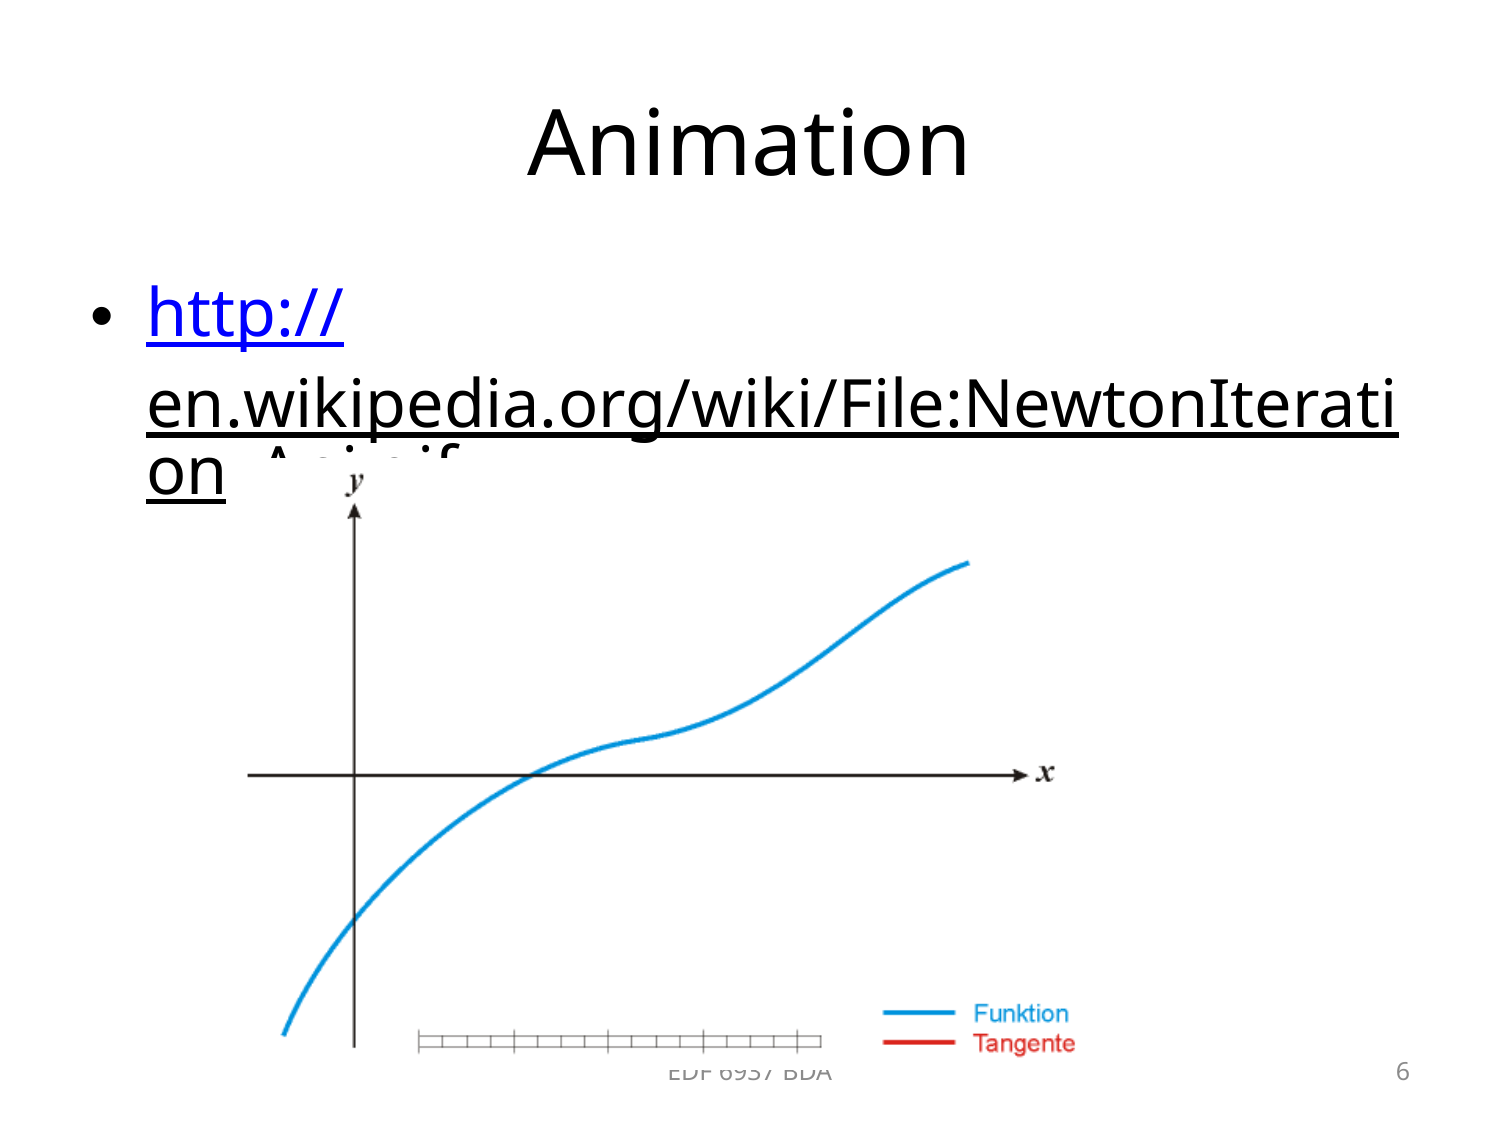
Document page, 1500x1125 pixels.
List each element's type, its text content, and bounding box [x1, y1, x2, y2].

picture [225, 458, 1086, 1070]
list http://en.wikipedia.org/wiki/File:NewtonIteration_Ani.gif [75, 262, 1425, 1005]
footer EDF 6937 BDA [512, 1077, 988, 1103]
slide_number 6 [1074, 1042, 1425, 1103]
title Animation [75, 45, 1425, 233]
